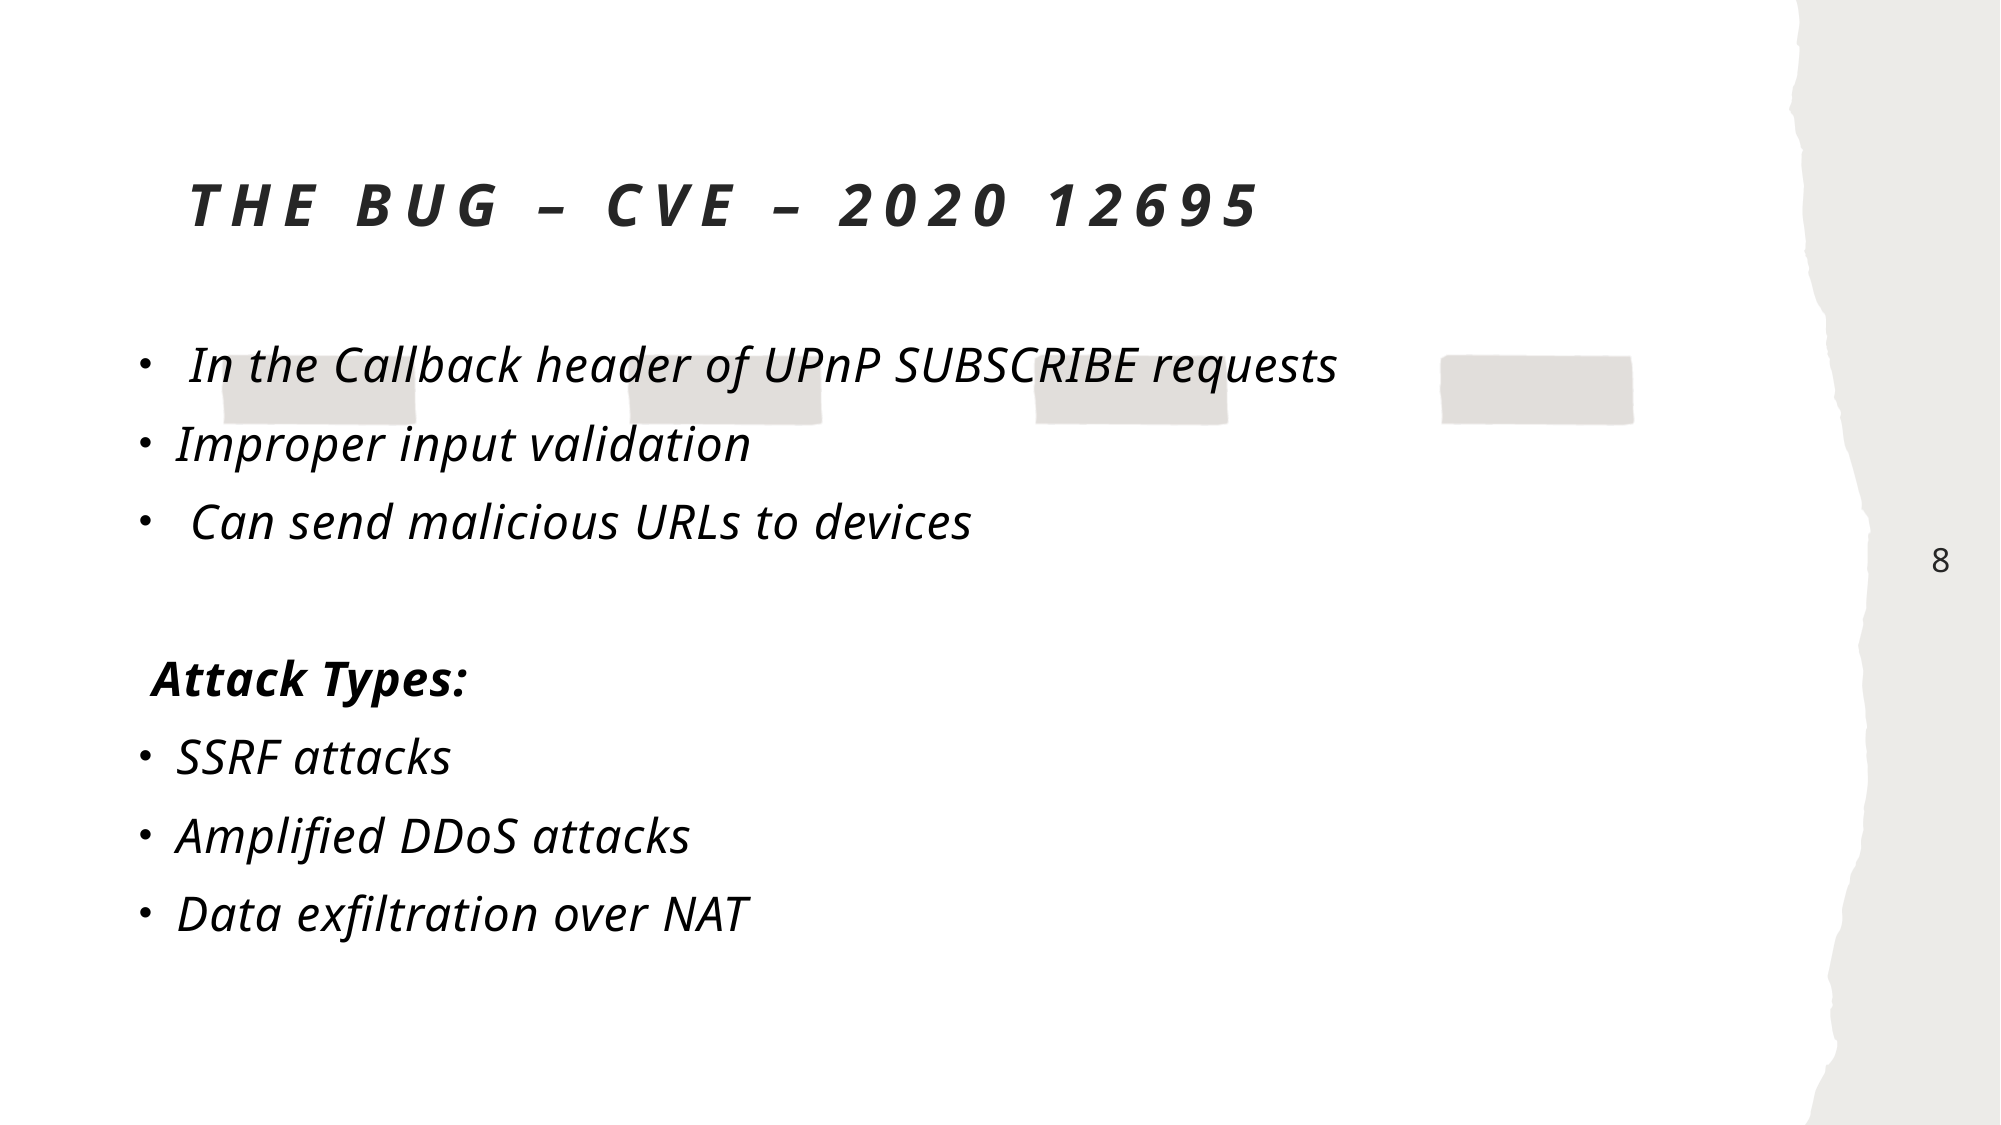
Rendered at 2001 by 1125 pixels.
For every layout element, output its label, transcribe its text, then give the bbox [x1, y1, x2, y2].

list In the Callback header of UPnP SUBSCRIBE requests Improper input validation Can send malicious URLs to devices Attack Types: SSRF attacks Amplified DDoS attacks Data exfiltration over NAT [123, 327, 1792, 964]
slide_number 8 [1896, 514, 1986, 610]
title The bug – cve – 2020 12695 [172, 99, 1732, 300]
picture [1789, 0, 2000, 1125]
